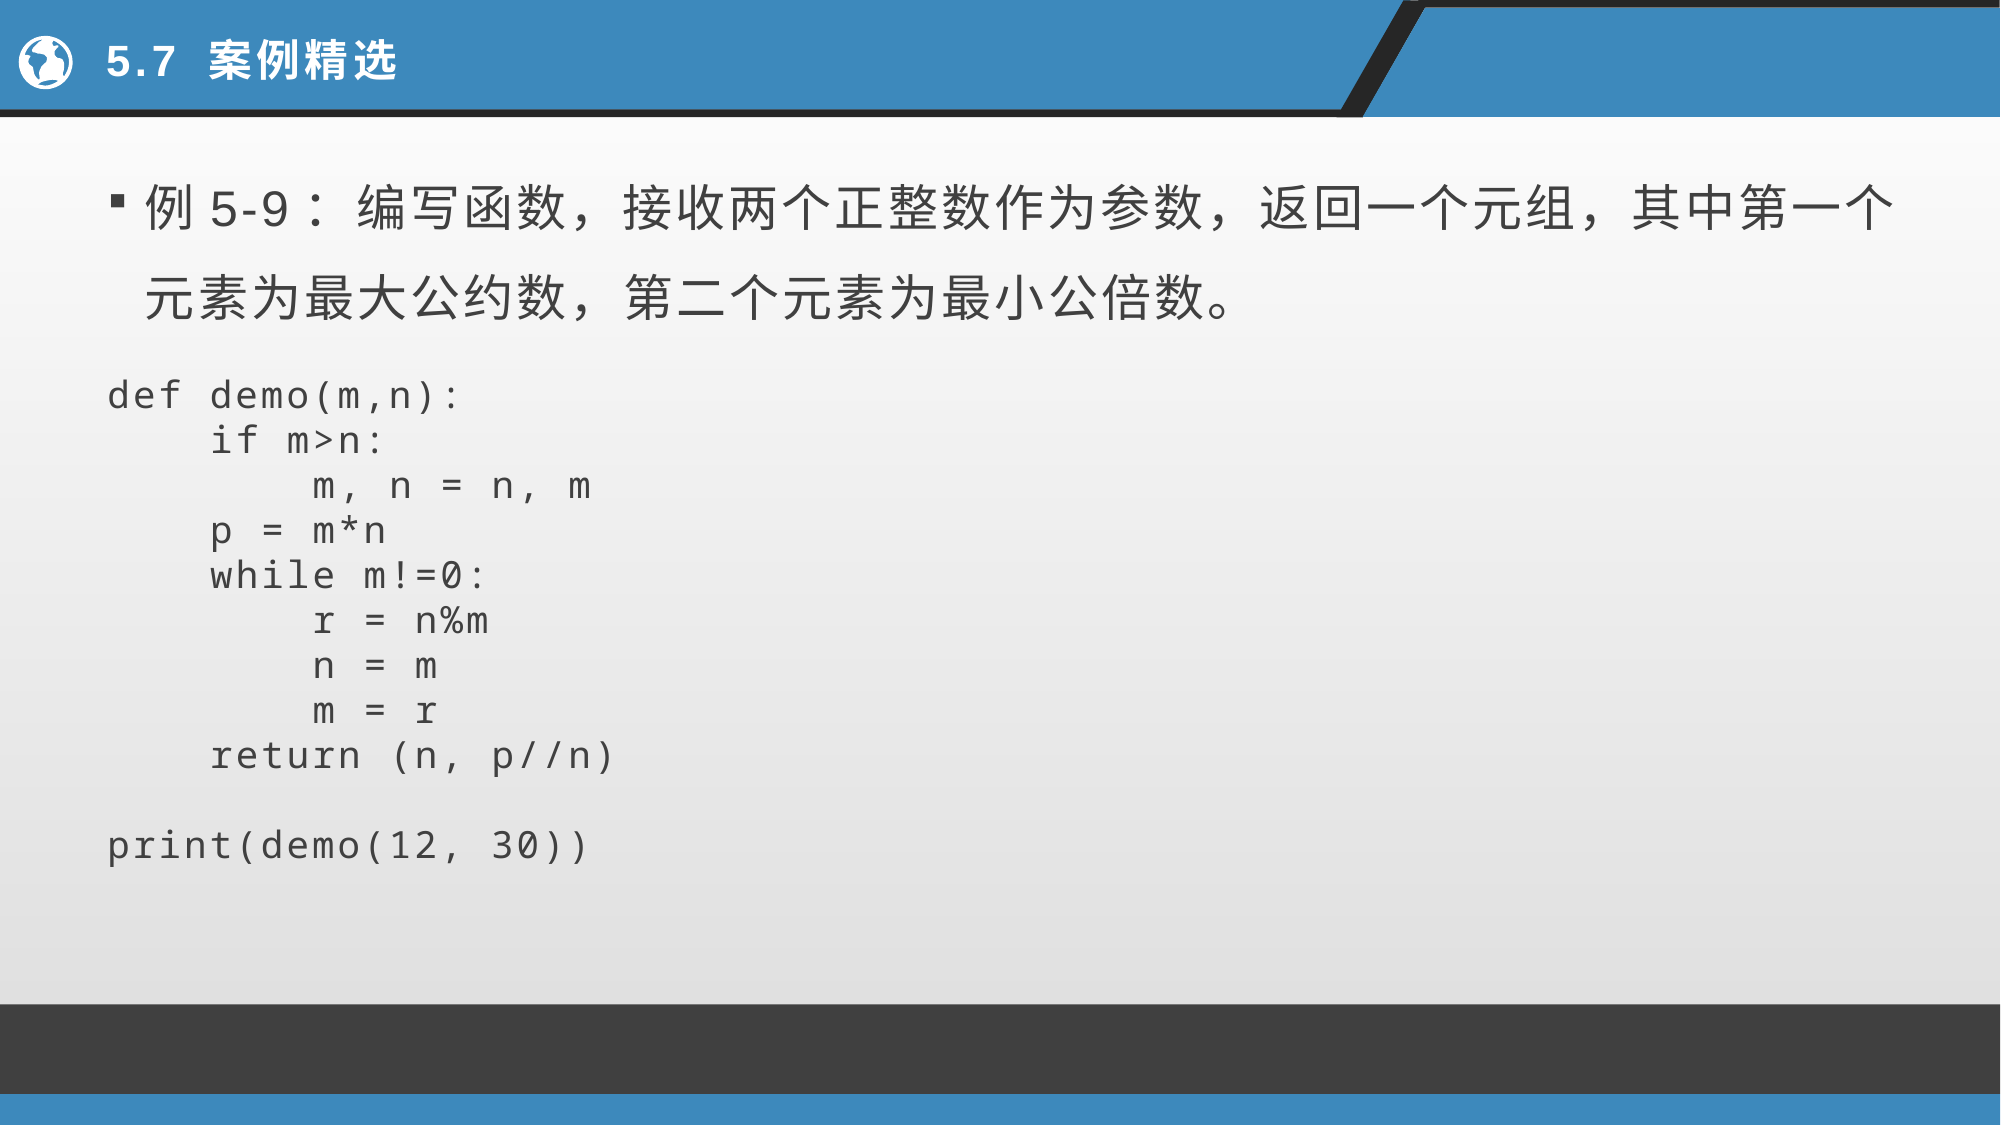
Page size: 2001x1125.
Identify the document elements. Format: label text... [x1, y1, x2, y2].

title 5.7 案例精选 [90, 0, 977, 146]
list 例5-9：编写函数，接收两个正整数作为参数，返回一个元组，其中第一个元素为最大公约数，第二个元素为最小公倍数。 def demo(m,n): if m>n: m, n = n, m p = m*n while m!=0: r = n%m n = m m = r return (n, p//n) print(demo(12, 30)) [90, 146, 1921, 976]
